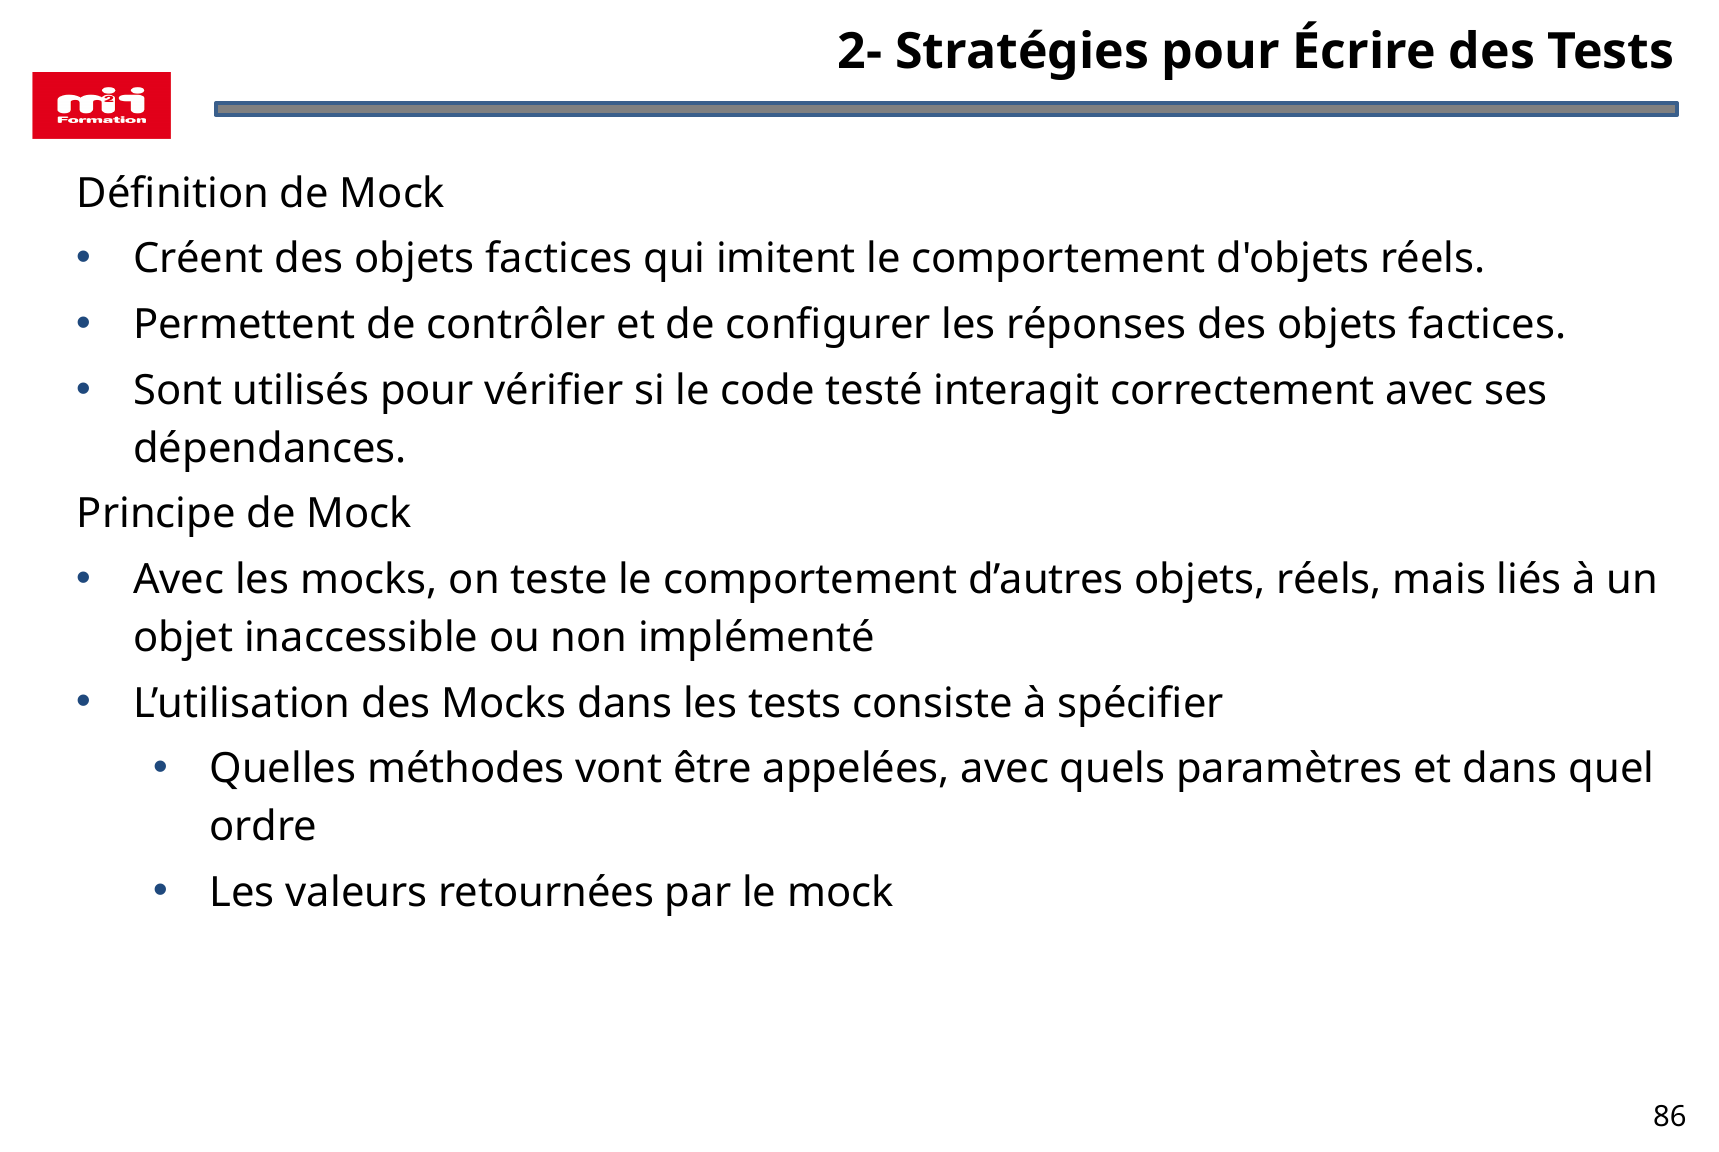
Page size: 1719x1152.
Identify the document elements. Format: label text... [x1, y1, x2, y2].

text_box 2- Stratégies pour Écrire des Tests [292, 19, 1675, 80]
picture [32, 71, 171, 139]
text_box Définition de Mock Créent des objets factices qui imitent le comportement d'objets réels. Permettent de contrôler et de configurer les réponses des objets factices. Sont utilisés pour vérifier si le code testé interagit correctement avec ses dépendances. Principe de Mock Avec les mocks, on teste le comportement d’autres objets, réels, mais liés à un objet inaccessible ou non implémenté L’utilisation des Mocks dans les tests consiste à spéciﬁer Quelles méthodes vont être appelées, avec quels paramètres et dans quel ordre Les valeurs retournées par le mock [32, 150, 1687, 923]
slide_number 86 [1620, 1090, 1719, 1152]
